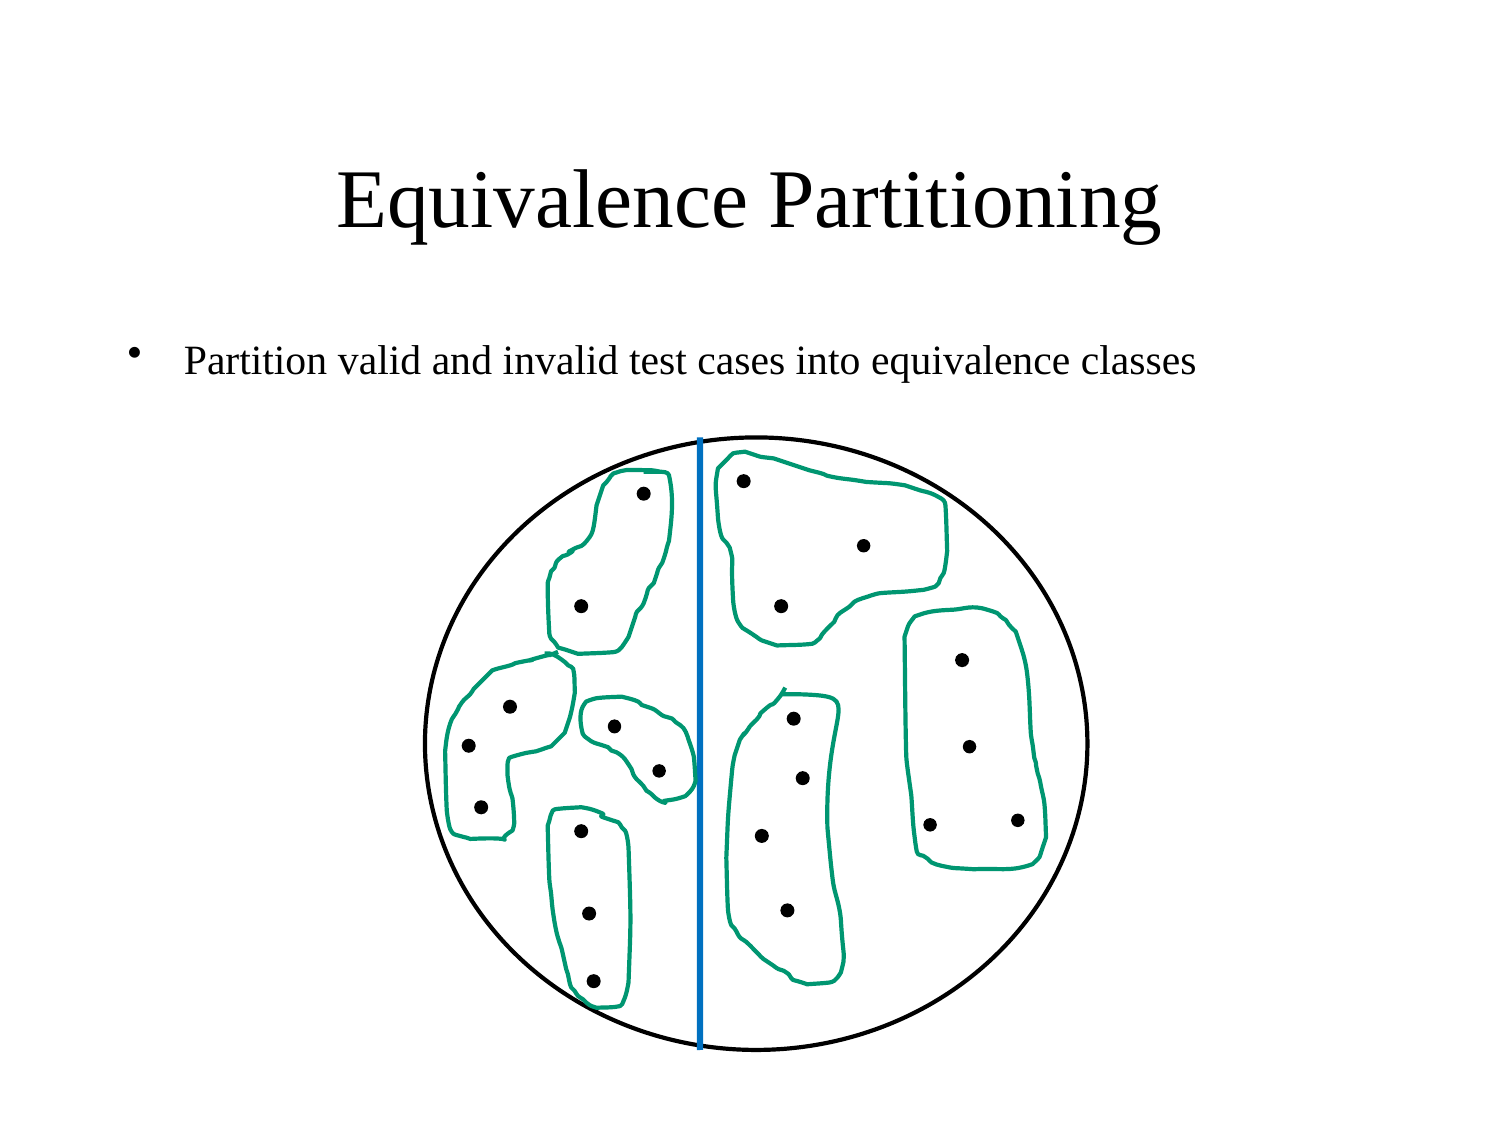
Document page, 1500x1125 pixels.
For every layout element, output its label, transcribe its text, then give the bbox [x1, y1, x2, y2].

text_box [503, 700, 517, 713]
text_box [424, 437, 1088, 1050]
text_box [545, 467, 675, 656]
text_box [781, 904, 794, 917]
text_box [857, 539, 870, 552]
title Equivalence Partitioning [112, 99, 1388, 288]
text_box [724, 686, 846, 987]
text_box [755, 829, 769, 843]
text_box [474, 801, 488, 814]
text_box [578, 694, 698, 805]
text_box [582, 907, 596, 920]
text_box [545, 805, 633, 1010]
text_box [902, 605, 1049, 872]
text_box [796, 771, 809, 785]
list Partition valid and invalid test cases into equivalence classes [112, 324, 1388, 463]
text_box [443, 649, 577, 842]
text_box [713, 449, 950, 648]
